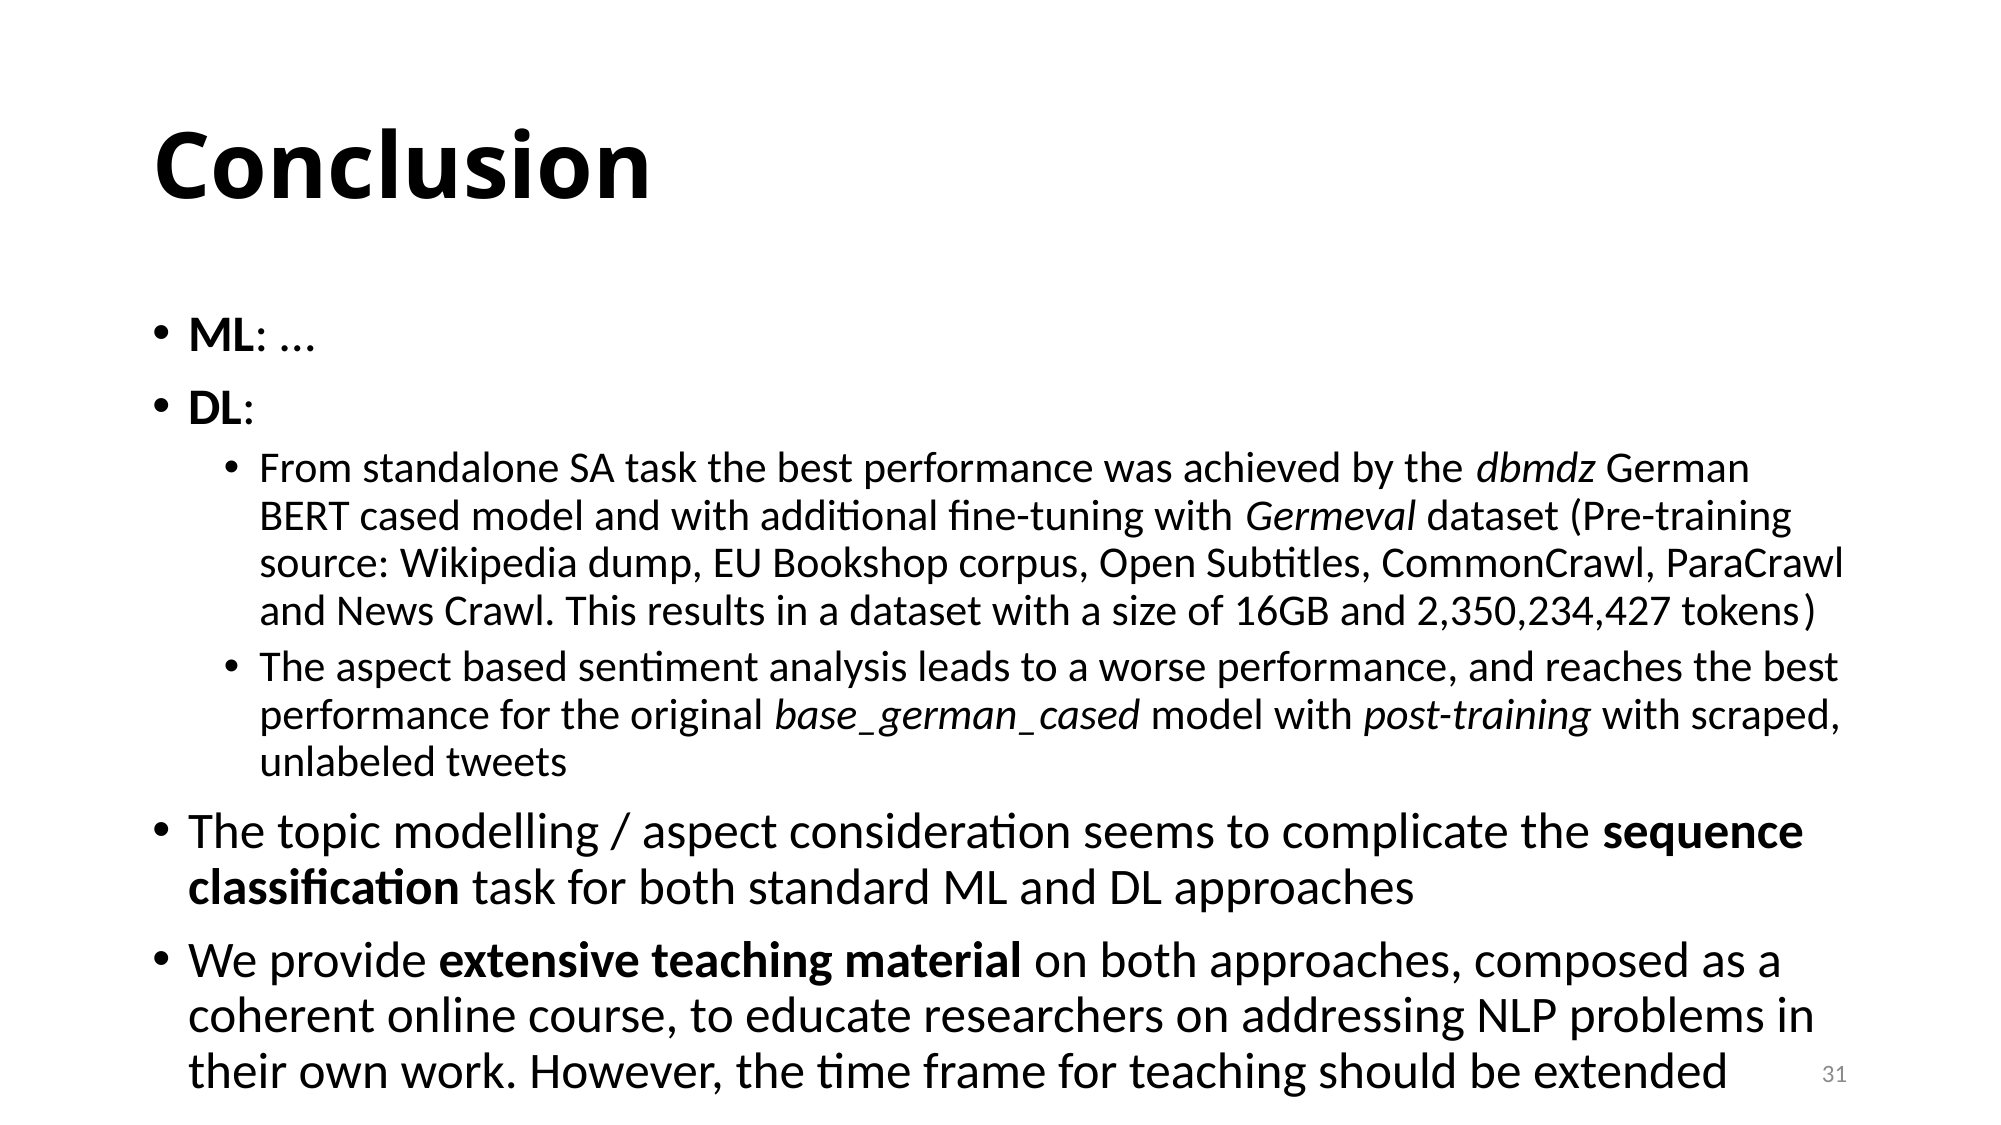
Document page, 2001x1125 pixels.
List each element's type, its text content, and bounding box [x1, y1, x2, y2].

slide_number 31 [1412, 1042, 1863, 1103]
list ML: … DL: From standalone SA task the best performance was achieved by the dbmdz German BERT cased model and with additional fine-tuning with Germeval dataset (Pre-training source: Wikipedia dump, EU Bookshop corpus, Open Subtitles, CommonCrawl, ParaCrawl and News Crawl. This results in a dataset with a size of 16GB and 2,350,234,427 tokens) The aspect based sentiment analysis leads to a worse performance, and reaches the best performance for the original base_german_cased model with post-training with scraped, unlabeled tweets The topic modelling / aspect consideration seems to complicate the sequence classification task for both standard ML and DL approaches We provide extensive teaching material on both approaches, composed as a coherent online course, to educate researchers on addressing NLP problems in their own work. However, the time frame for teaching should be extended [137, 299, 1863, 1125]
title Conclusion [137, 59, 1863, 278]
